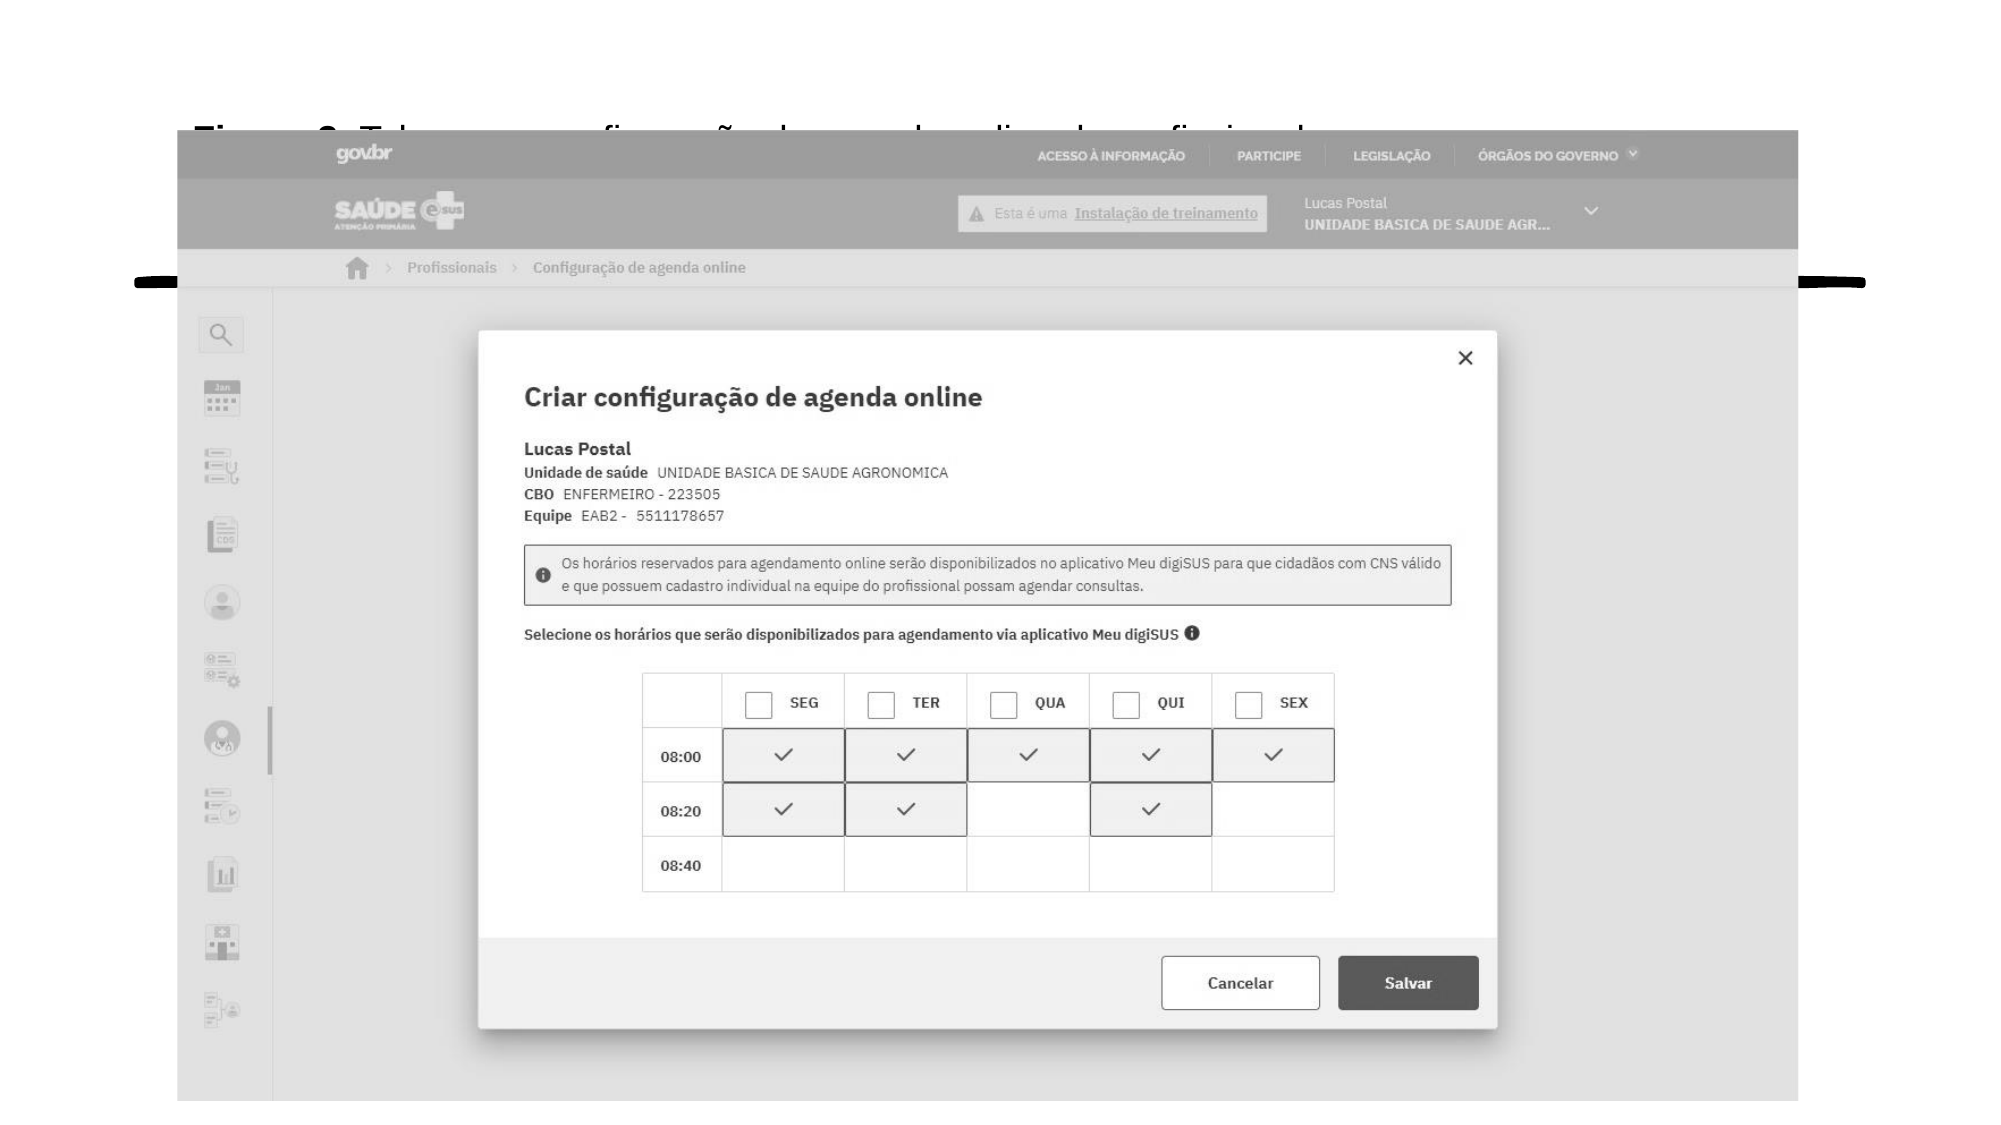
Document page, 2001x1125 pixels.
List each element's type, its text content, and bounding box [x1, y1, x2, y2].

title Figura 3. Telas para configuração de agenda online do profissional. [177, 51, 1903, 269]
picture [177, 130, 1799, 1101]
